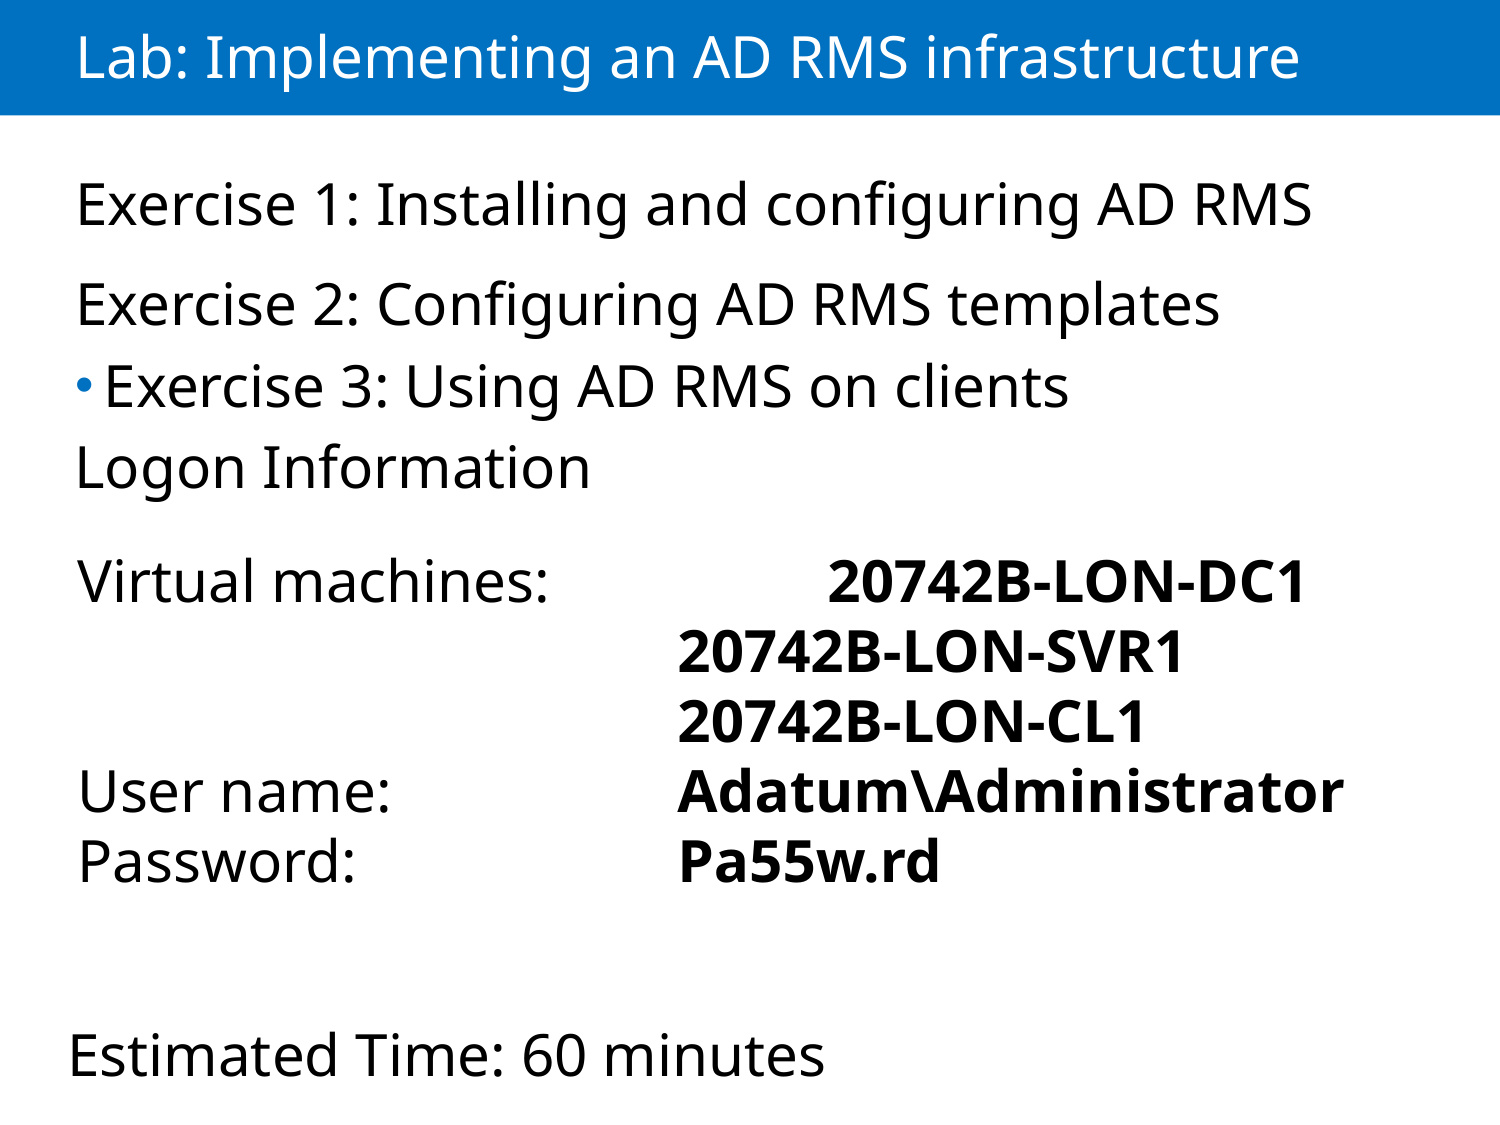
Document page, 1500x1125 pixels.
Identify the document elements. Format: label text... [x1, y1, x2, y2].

text_box Logon Information [59, 422, 607, 508]
text_box Virtual machines: 20742B-LON-DC1 20742B-LON-SVR1 20742B-LON-CL1 User name: Adatum\Administrator Password: Pa55w.rd [62, 536, 1360, 902]
text_box Estimated Time: 60 minutes [52, 1011, 841, 1096]
list Exercise 1: Installing and configuring AD RMS Exercise 2: Configuring AD RMS templates Exercise 3: Using AD RMS on clients [74, 167, 1408, 1013]
title Lab: Implementing an AD RMS infrastructure [75, 0, 1351, 122]
